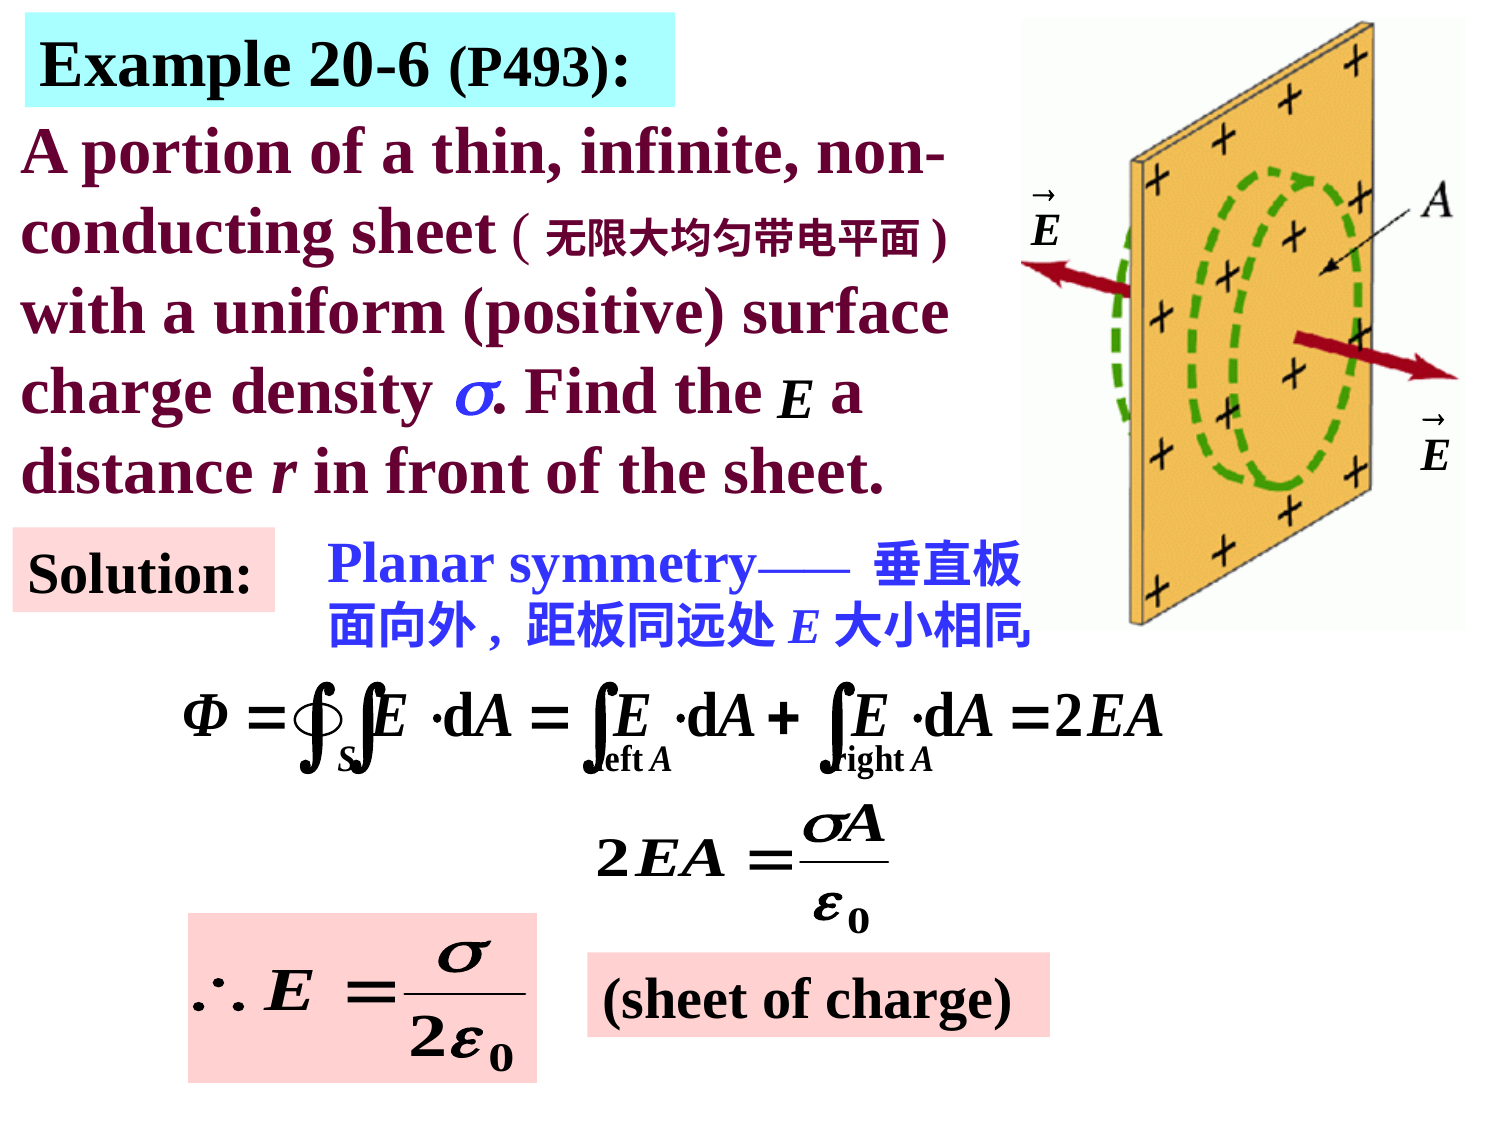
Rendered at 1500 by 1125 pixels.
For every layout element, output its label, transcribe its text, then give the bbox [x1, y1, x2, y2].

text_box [187, 912, 1050, 1084]
text_box Solution: [12, 527, 275, 613]
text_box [176, 657, 1176, 790]
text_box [1021, 18, 1466, 630]
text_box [587, 787, 900, 912]
text_box Planar symmetry—— 垂直板面向外, 距板同远处E大小相同 [312, 516, 1075, 657]
text_box Example 20-6 (P493): [24, 12, 675, 99]
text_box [5, 99, 1006, 515]
